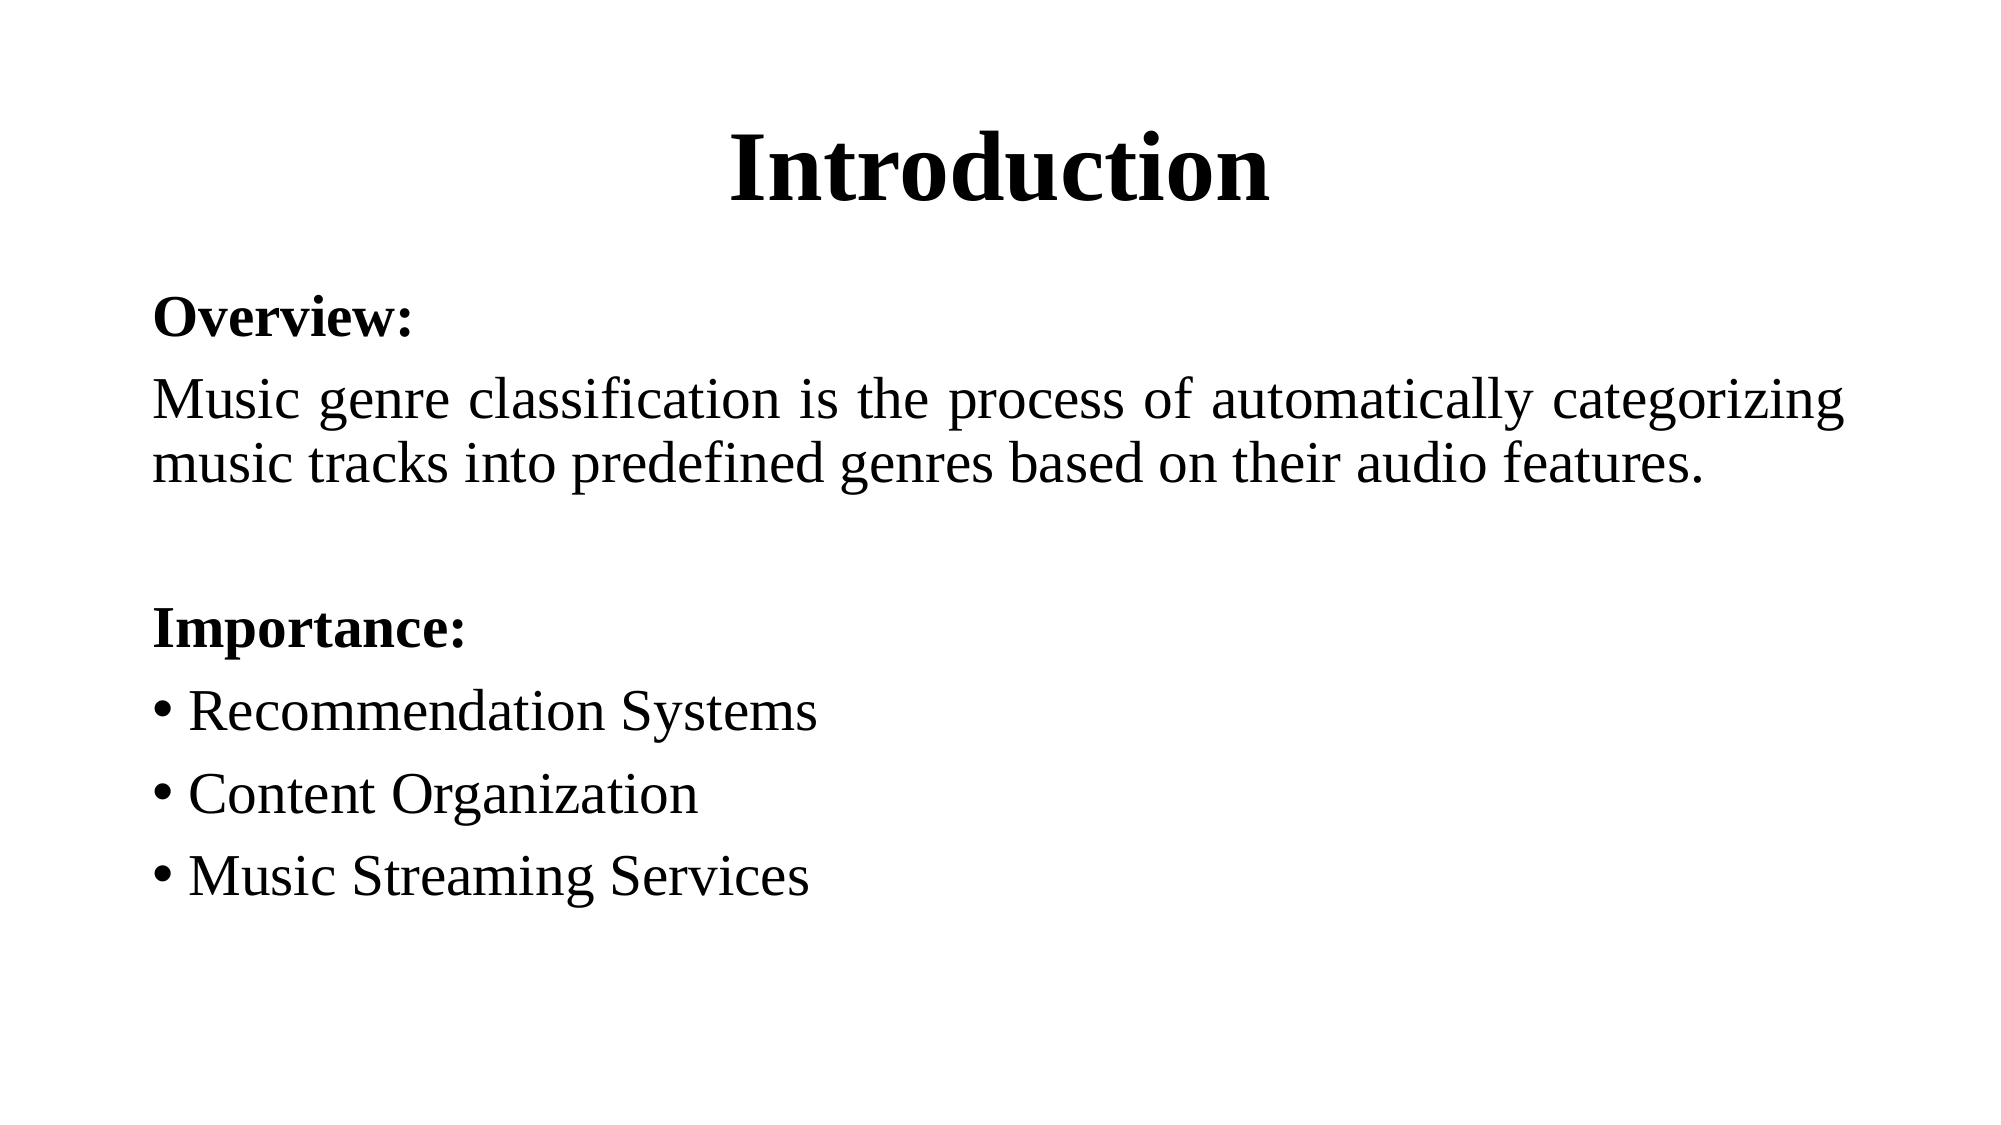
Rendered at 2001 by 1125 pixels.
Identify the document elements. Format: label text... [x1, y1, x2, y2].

list Overview: Music genre classification is the process of automatically categorizing music tracks into predefined genres based on their audio features. Importance: Recommendation Systems Content Organization Music Streaming Services [137, 277, 1863, 992]
title Introduction [137, 59, 1863, 277]
